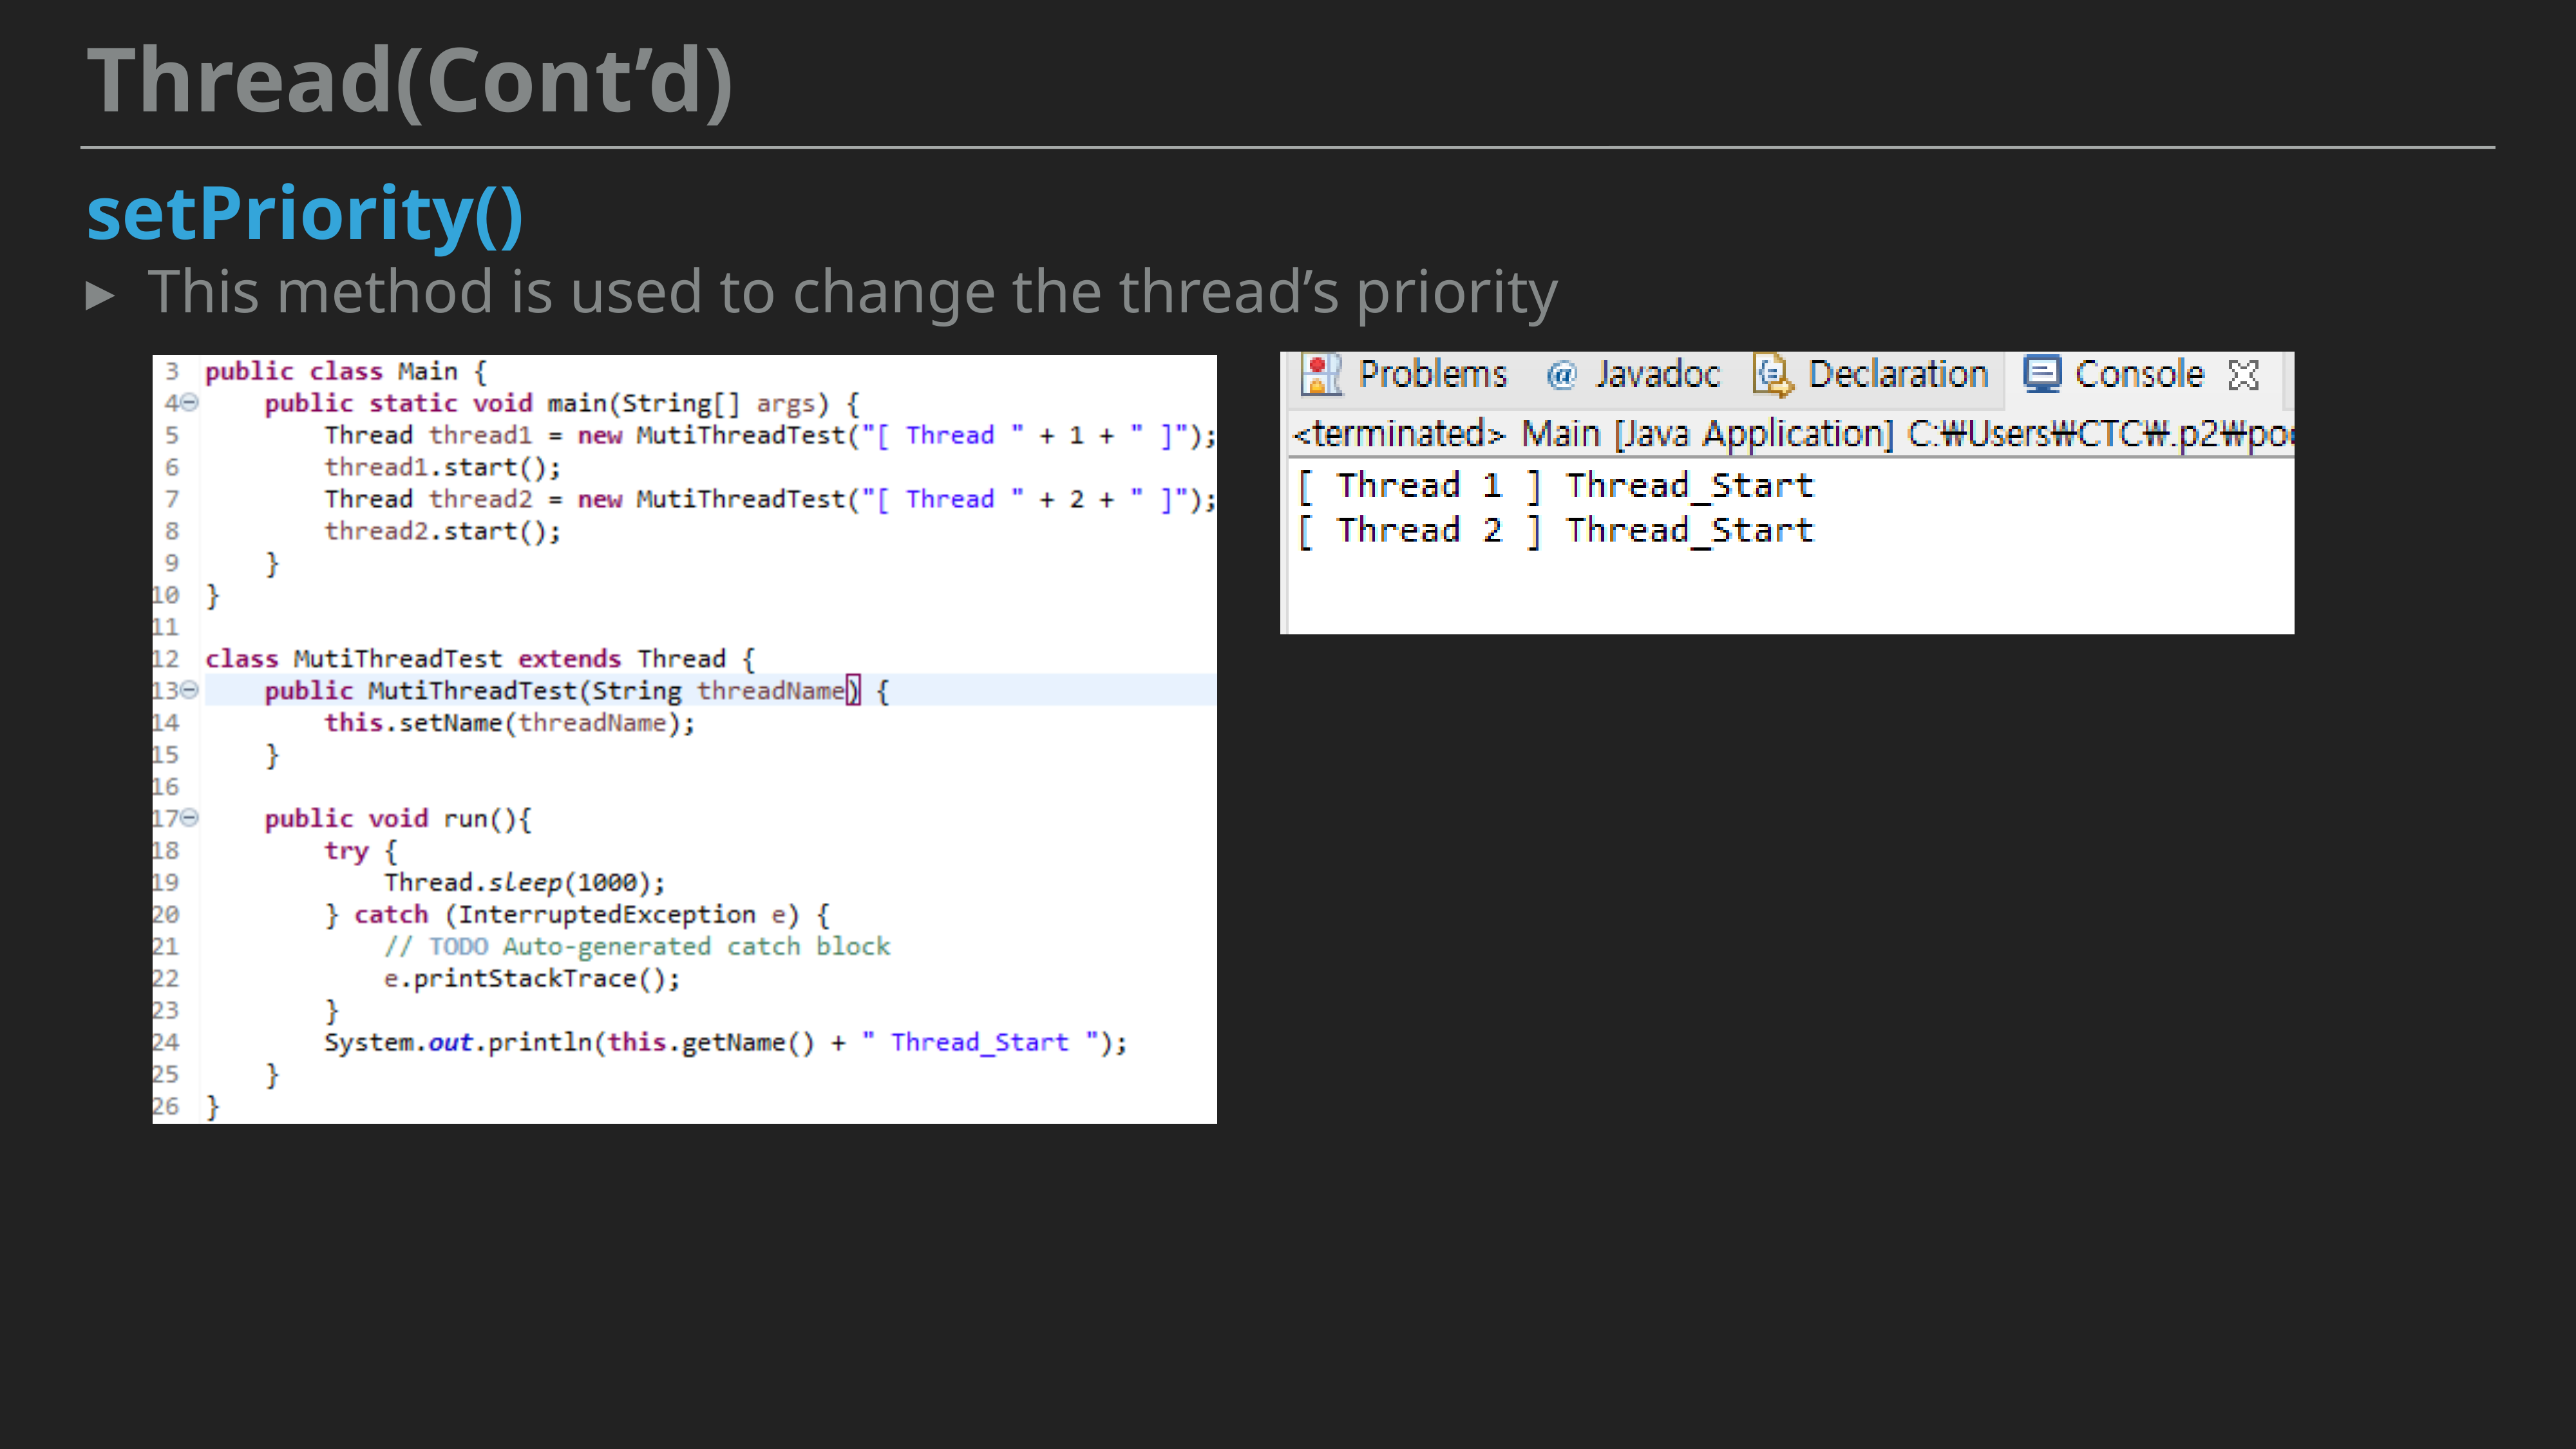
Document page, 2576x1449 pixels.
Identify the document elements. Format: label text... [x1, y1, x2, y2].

picture [1280, 351, 2295, 634]
list Thread(Cont’d) [80, 18, 2295, 135]
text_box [80, 176, 2496, 484]
picture [153, 355, 1218, 1124]
